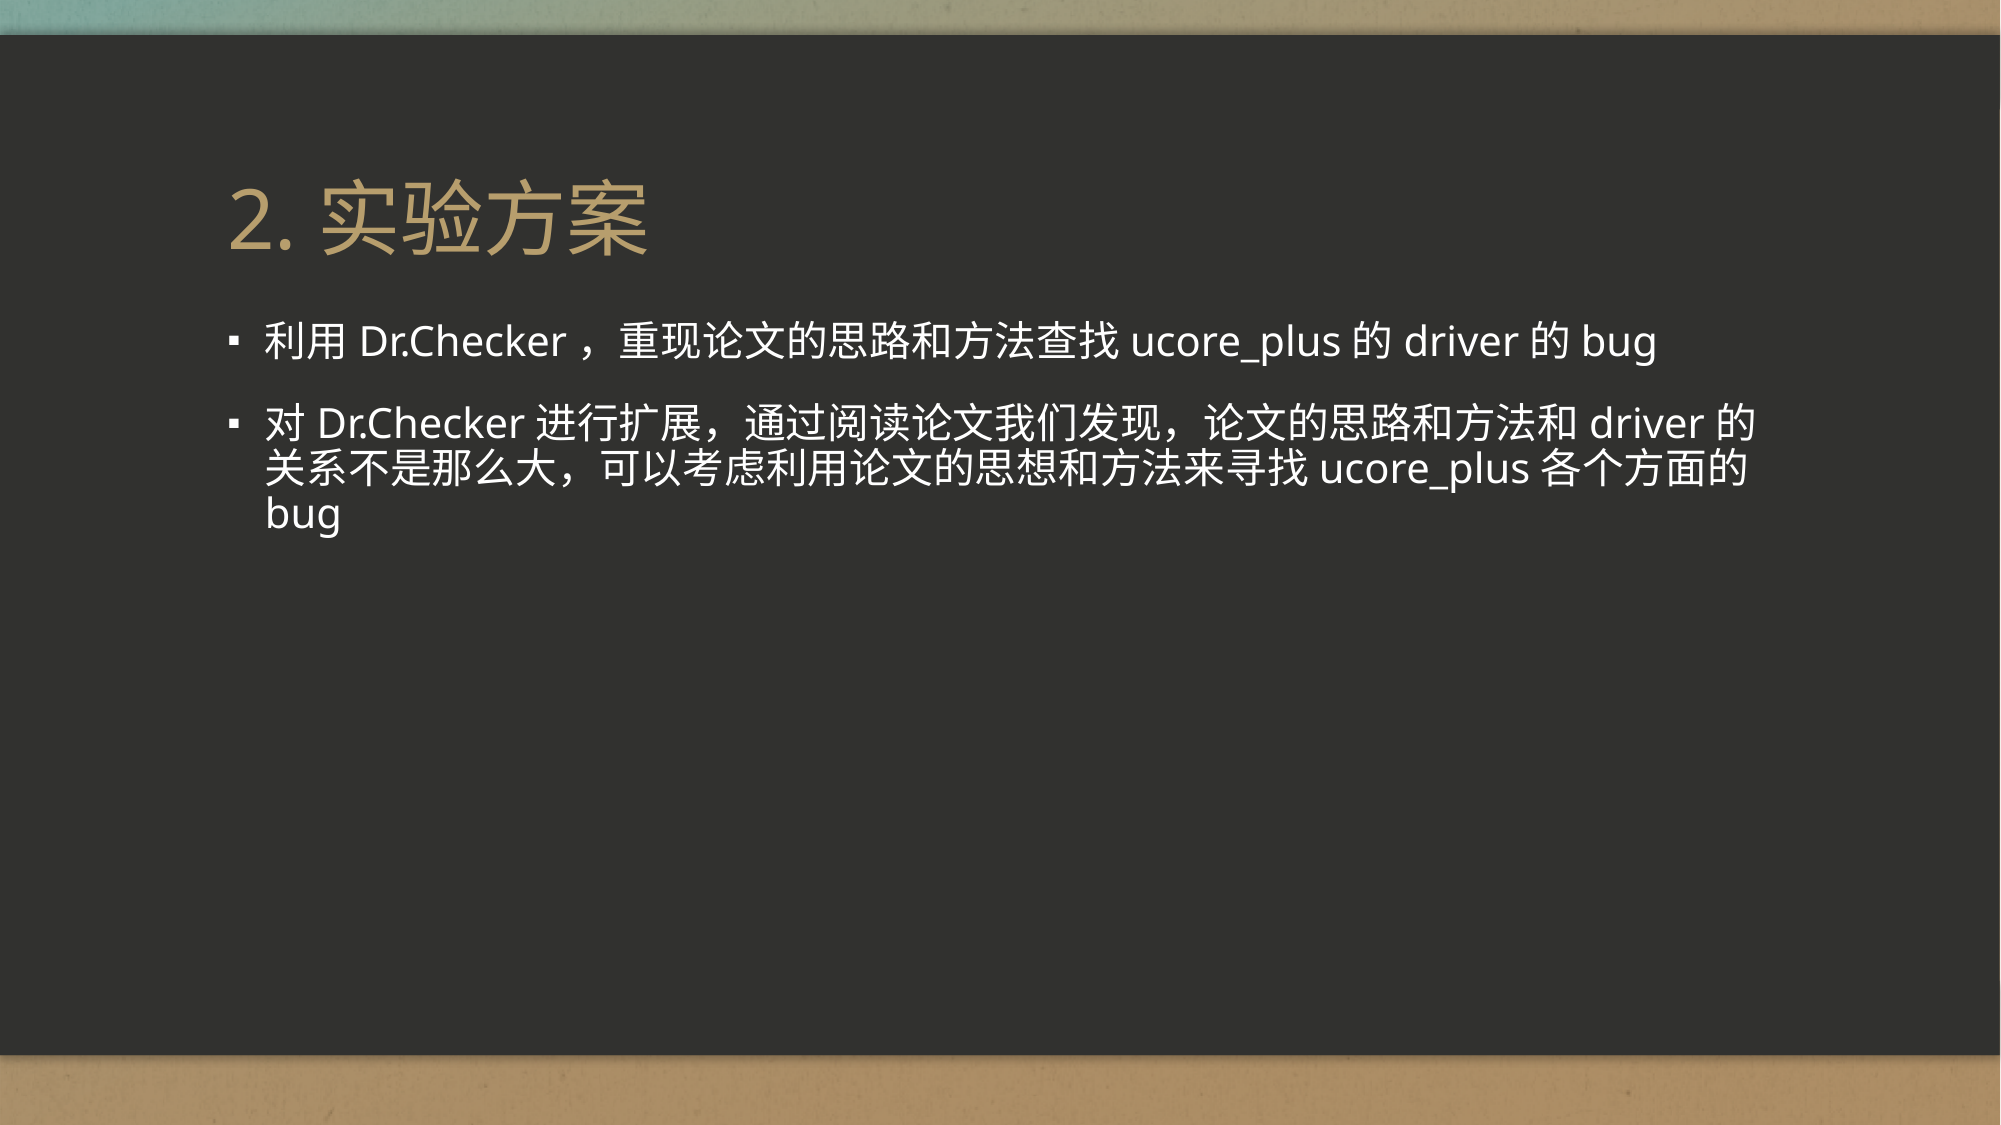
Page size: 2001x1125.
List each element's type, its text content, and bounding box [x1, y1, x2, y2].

list 利用Dr.Checker，重现论文的思路和方法查找ucore_plus的driver的bug 对Dr.Checker进行扩展，通过阅读论文我们发现，论文的思路和方法和driver的关系不是那么大，可以考虑利用论文的思想和方法来寻找ucore_plus各个方面的bug [212, 312, 1788, 1013]
title 2.实验方案 [212, 68, 1788, 275]
picture [0, 0, 2001, 1125]
